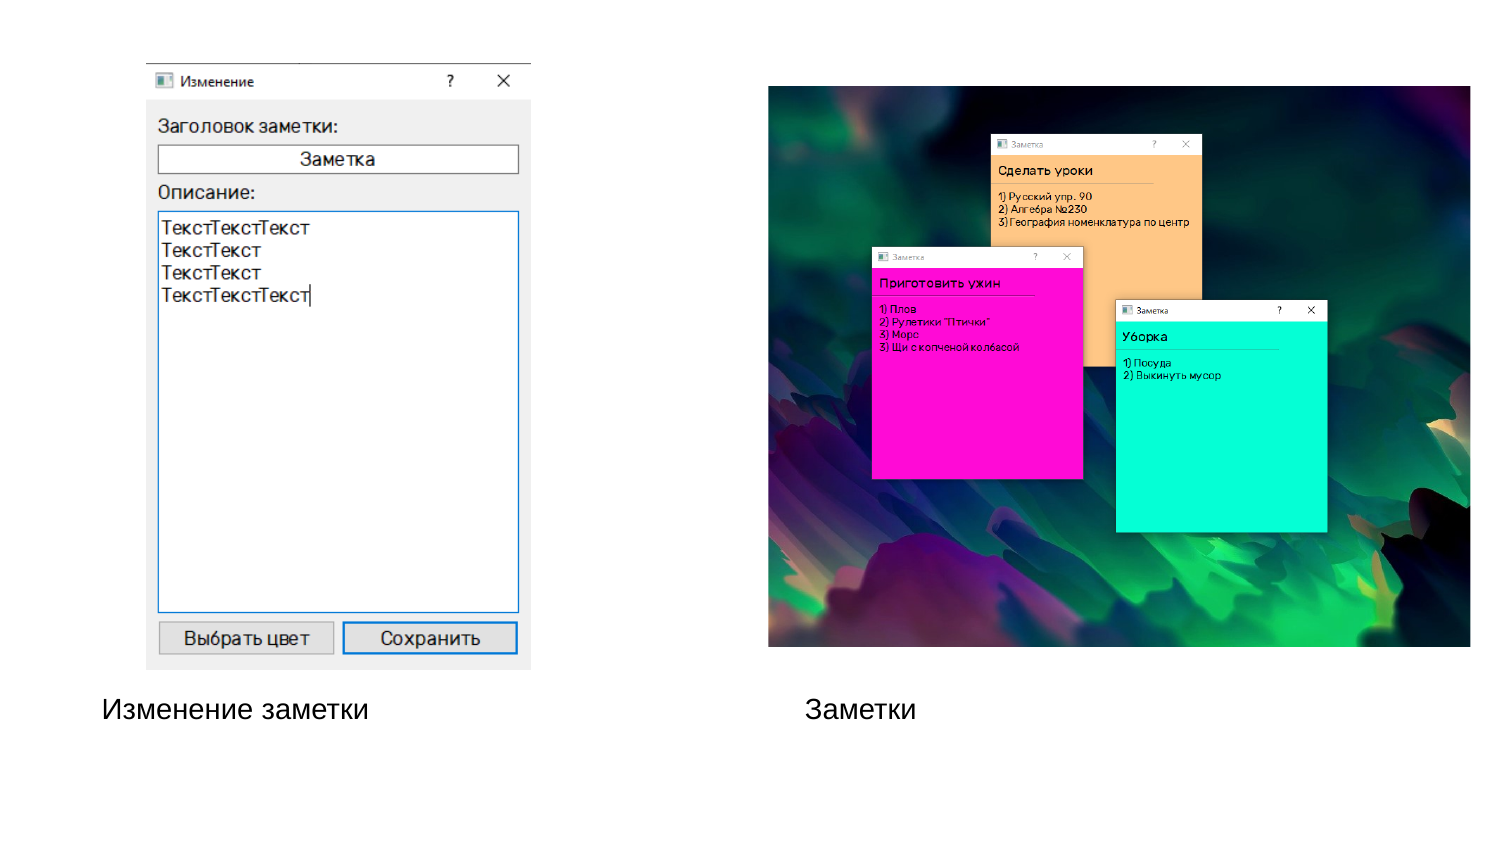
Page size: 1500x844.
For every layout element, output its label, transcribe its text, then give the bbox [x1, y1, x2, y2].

list Изменение заметки [86, 669, 591, 750]
list Заметки [789, 669, 1449, 750]
picture [768, 86, 1471, 647]
picture [146, 63, 531, 670]
picture [768, 296, 778, 303]
